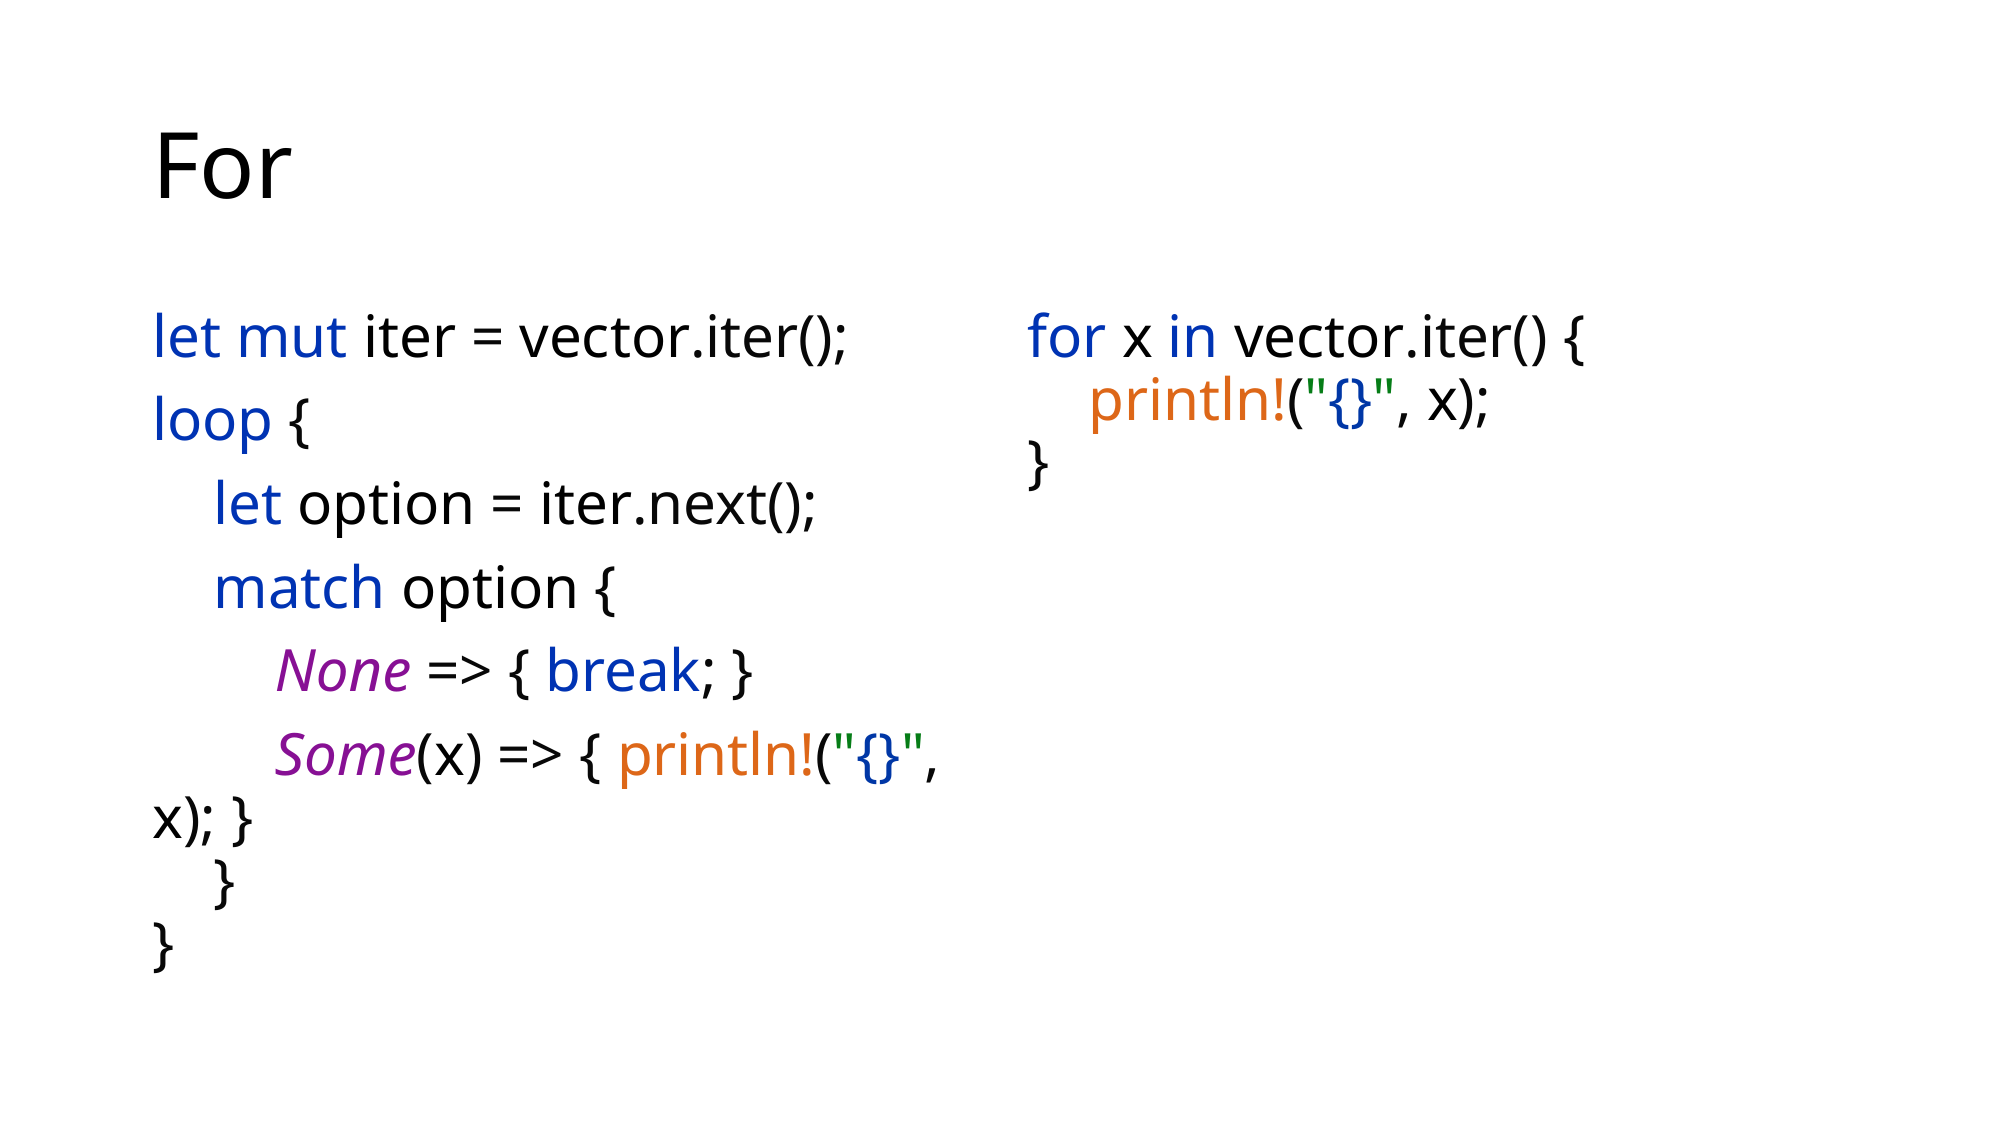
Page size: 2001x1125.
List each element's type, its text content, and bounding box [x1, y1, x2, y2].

list for x in vector.iter() { println!("{}", x); } [1012, 299, 1863, 1014]
title For [137, 59, 1863, 278]
list let mut iter = vector.iter(); loop { let option = iter.next(); match option { None => { break; } Some(x) => { println!("{}", x); } } } [137, 299, 1012, 1014]
